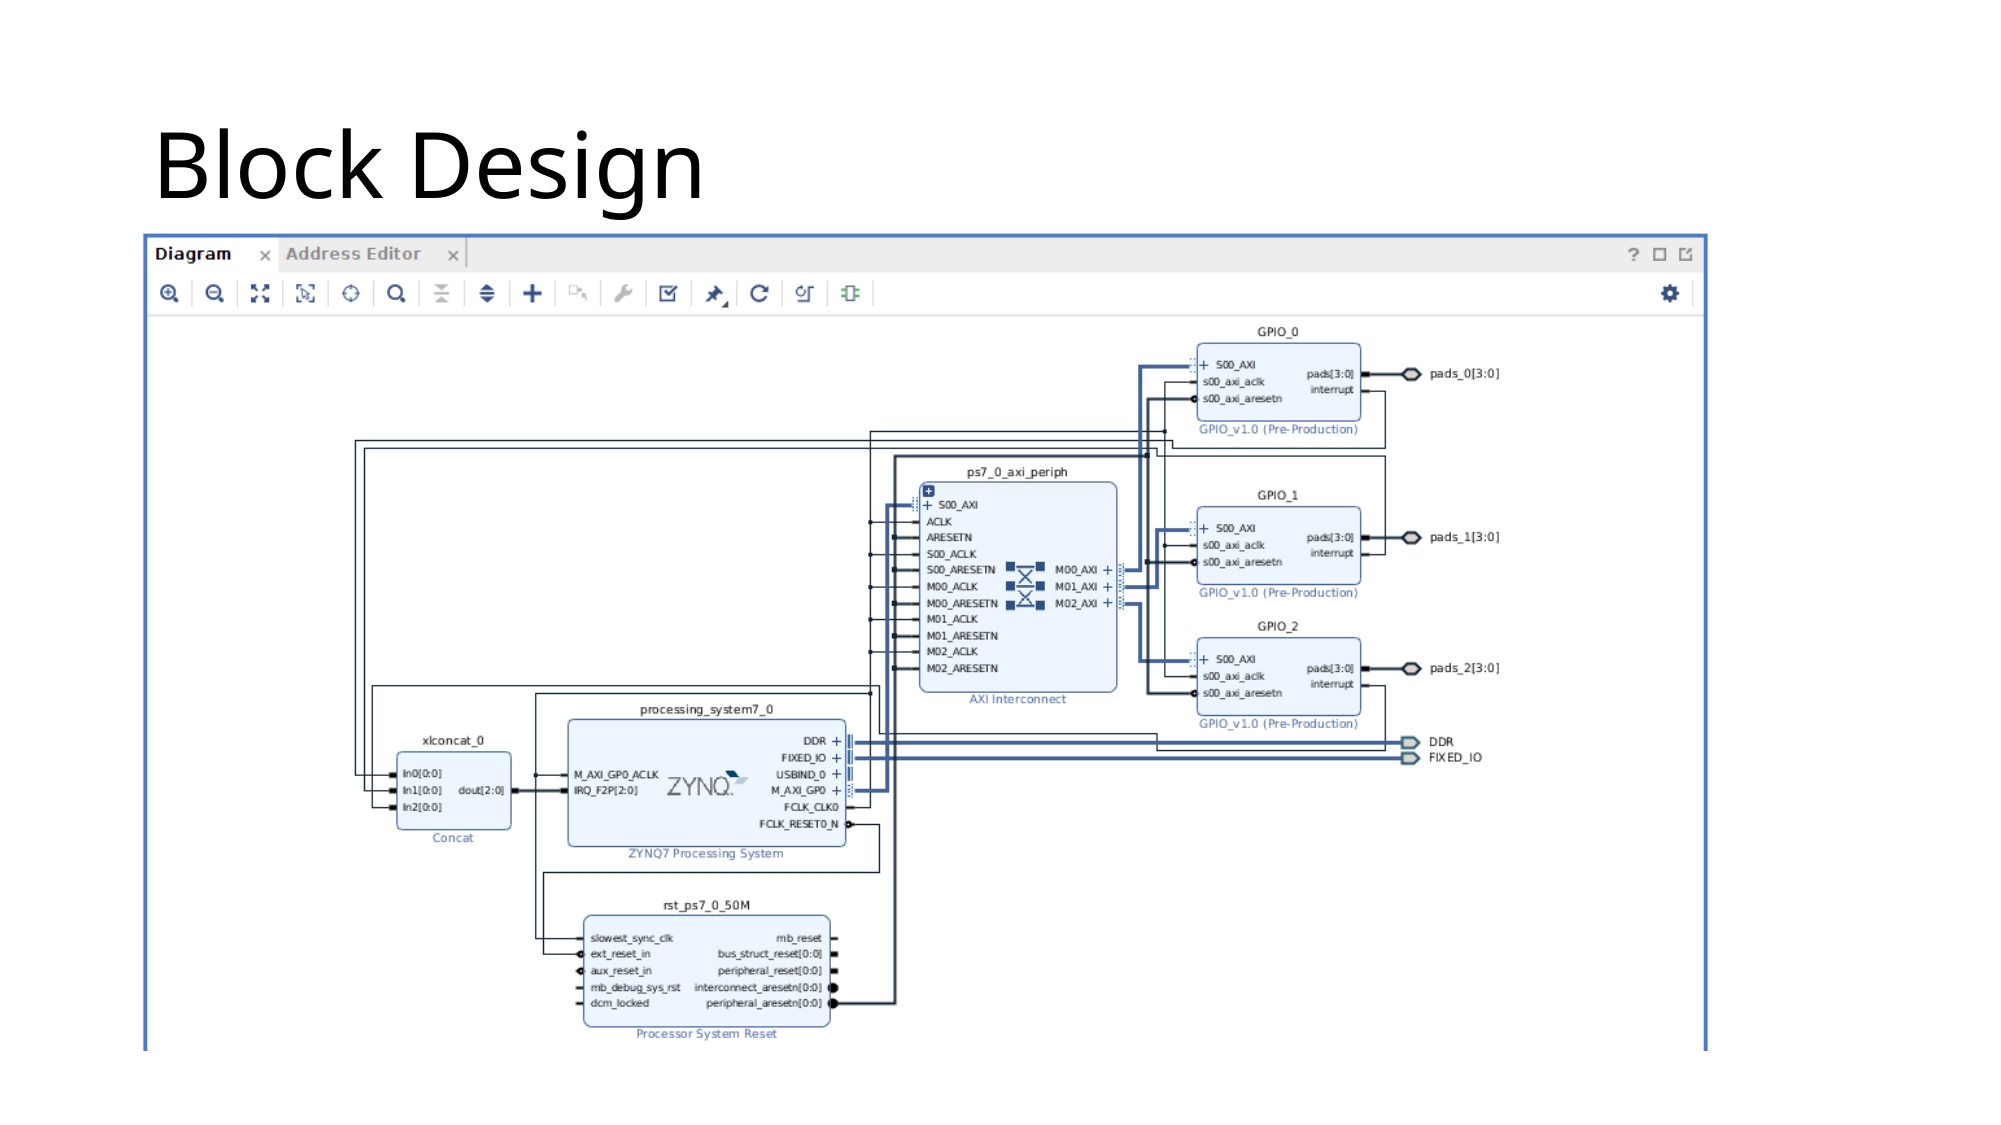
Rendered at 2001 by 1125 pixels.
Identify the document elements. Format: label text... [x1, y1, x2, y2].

title Block Design [137, 59, 1863, 278]
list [137, 226, 1713, 1051]
